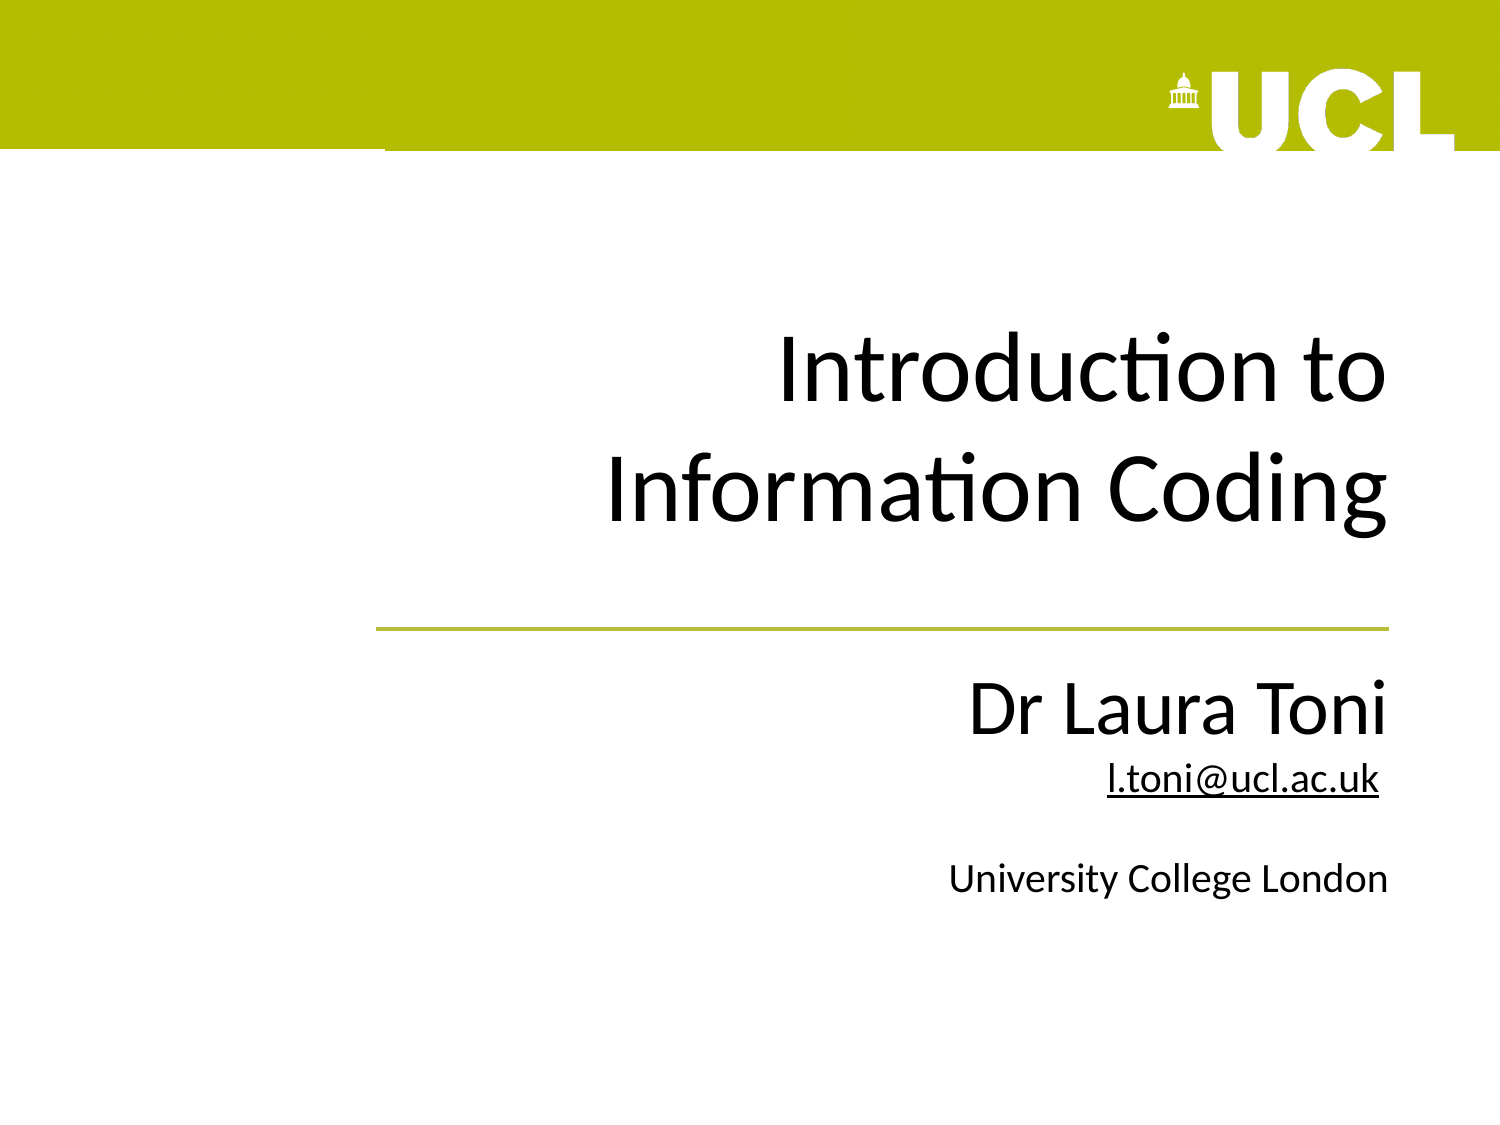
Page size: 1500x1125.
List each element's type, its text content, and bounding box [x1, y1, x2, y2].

list Dr Laura Toni l.toni@ucl.ac.uk University College London [30, 644, 1401, 989]
picture [0, 0, 1500, 151]
title Introduction to Information Coding [312, 249, 1401, 594]
